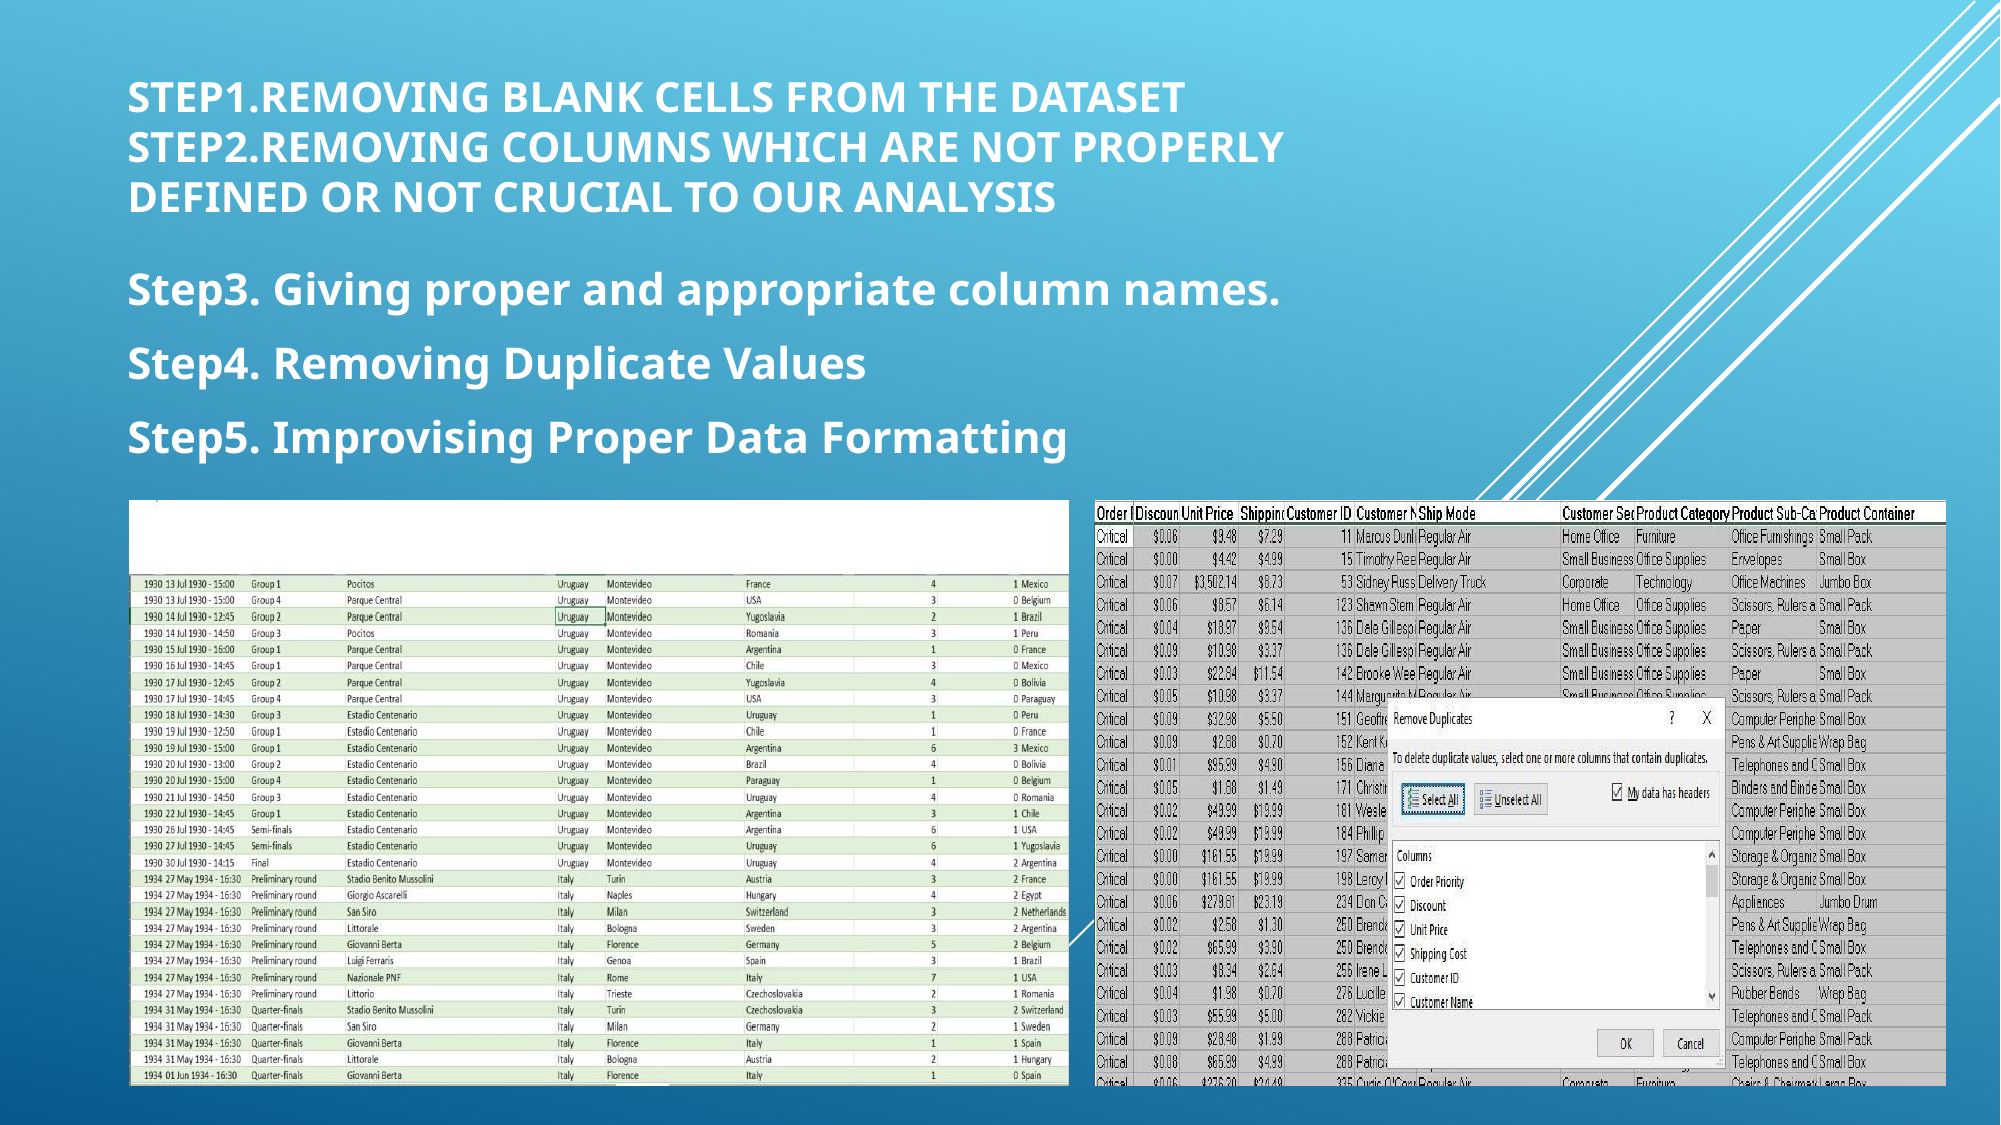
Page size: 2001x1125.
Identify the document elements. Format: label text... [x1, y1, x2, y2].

title Step1.Removing blank cells from the dataset step2.removing columns which are not properly defined or not crucial to our analysis [112, 66, 1425, 254]
picture [129, 500, 1069, 1086]
picture [1094, 500, 1947, 1086]
subtitle Step3. Giving proper and appropriate column names. Step4. Removing Duplicate Values Step5. Improvising Proper Data Formatting [112, 254, 1973, 1104]
